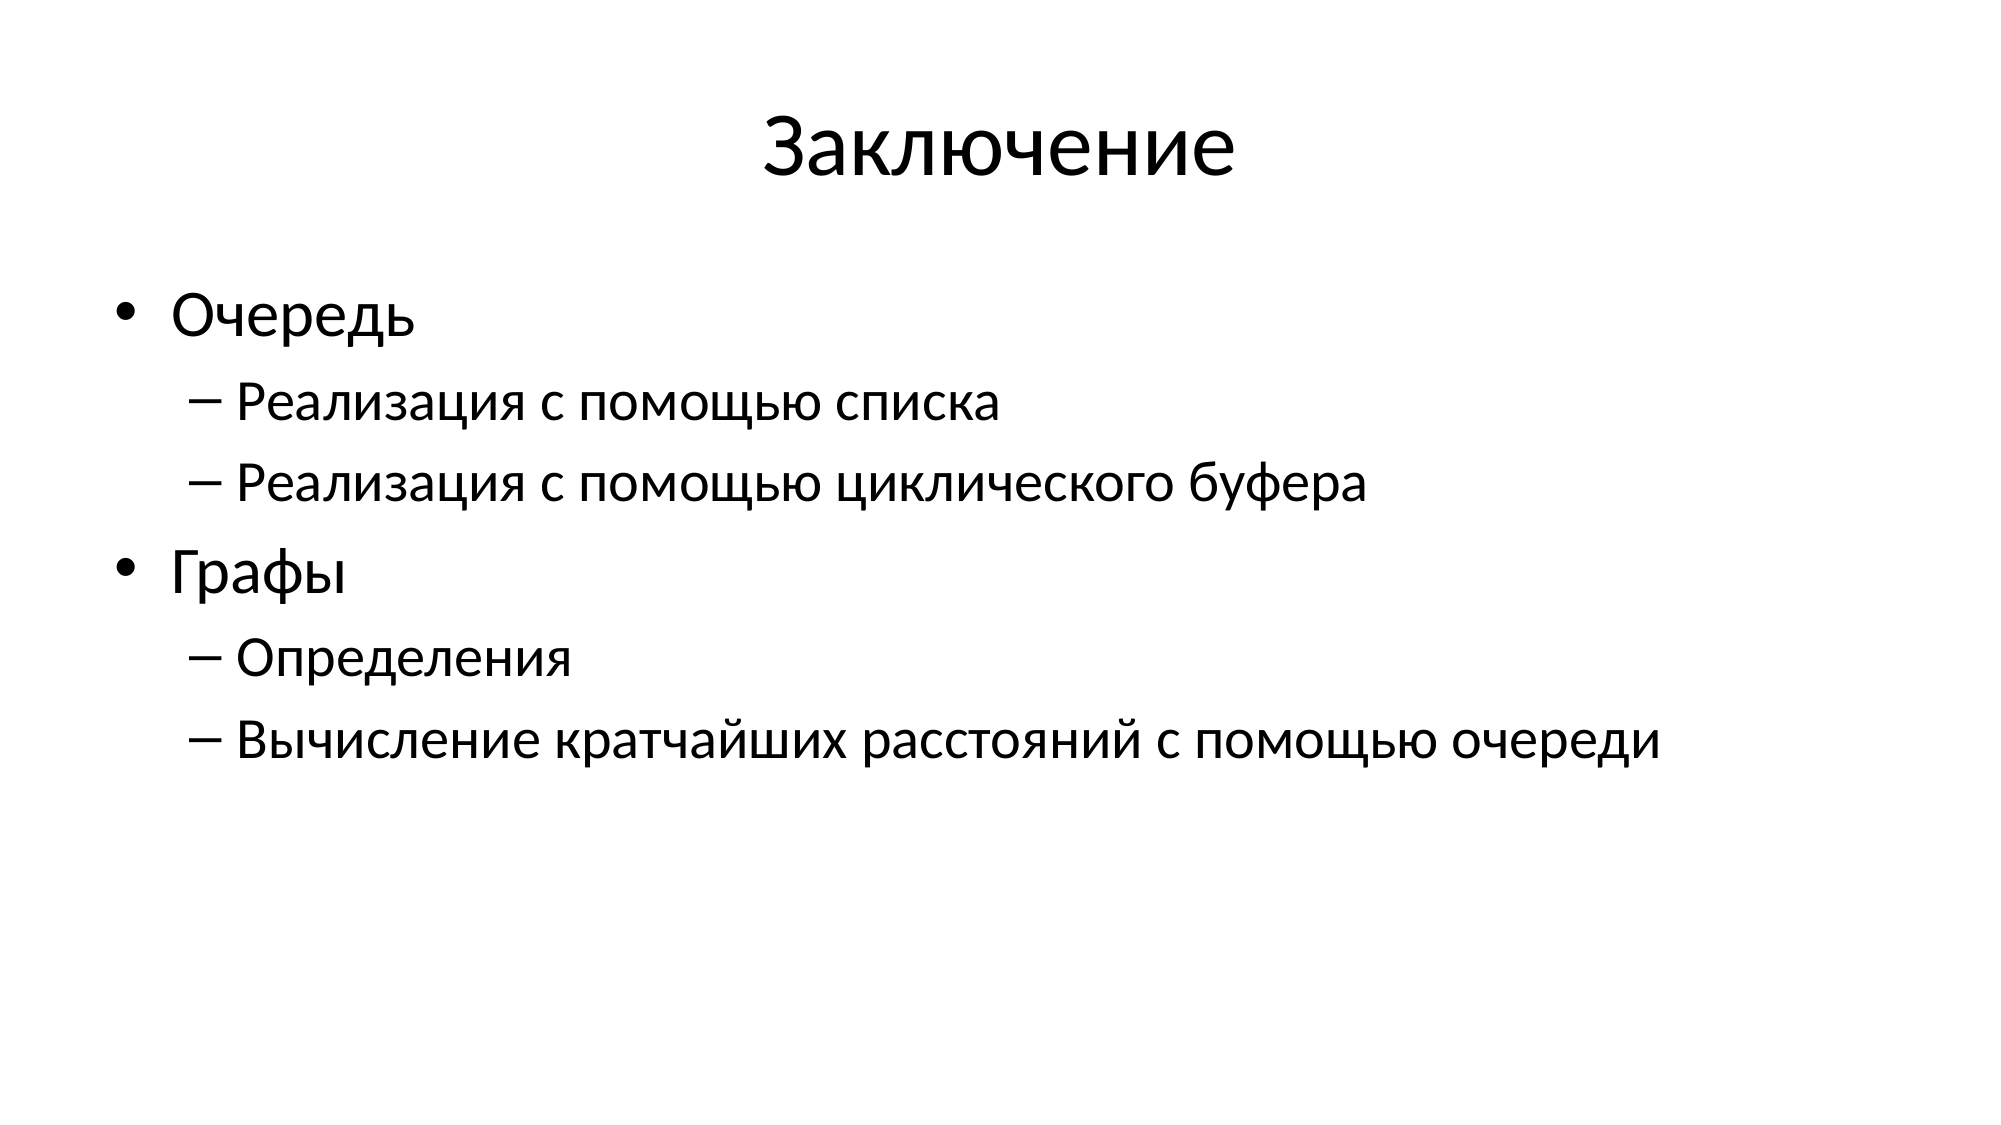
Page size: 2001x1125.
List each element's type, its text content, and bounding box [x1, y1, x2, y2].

title Заключение [99, 45, 1900, 233]
list Очередь Реализация с помощью списка Реализация с помощью циклического буфера Графы Определения Вычисление кратчайших расстояний с помощью очереди [99, 262, 1900, 1005]
